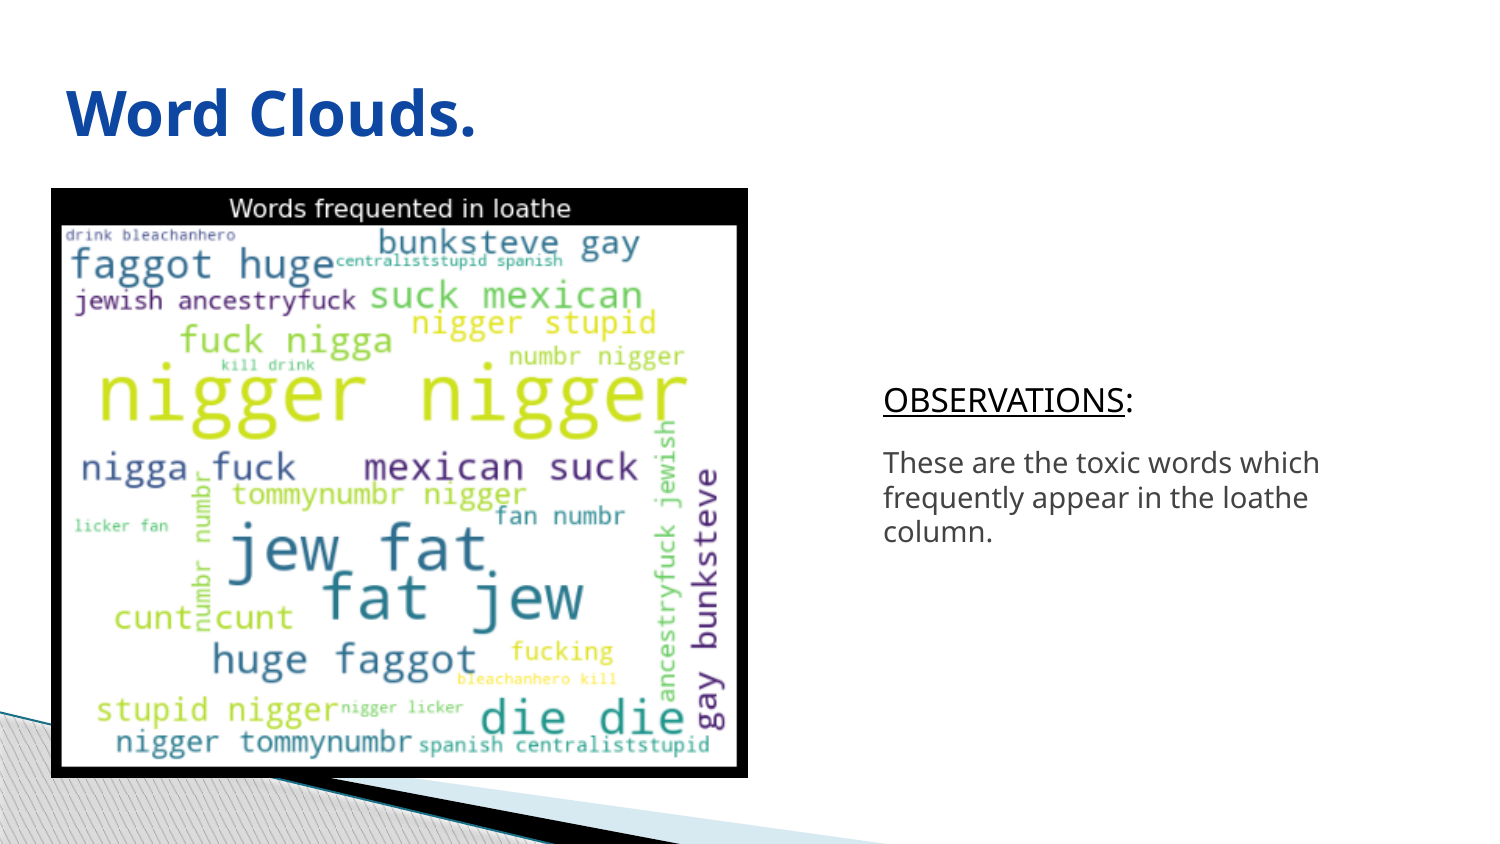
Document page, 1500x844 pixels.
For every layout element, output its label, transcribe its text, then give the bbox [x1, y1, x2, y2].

picture [50, 188, 749, 778]
title Word Clouds. [51, 58, 1449, 230]
list OBSERVATIONS: These are the toxic words which frequently appear in the loathe column. [868, 211, 1346, 717]
